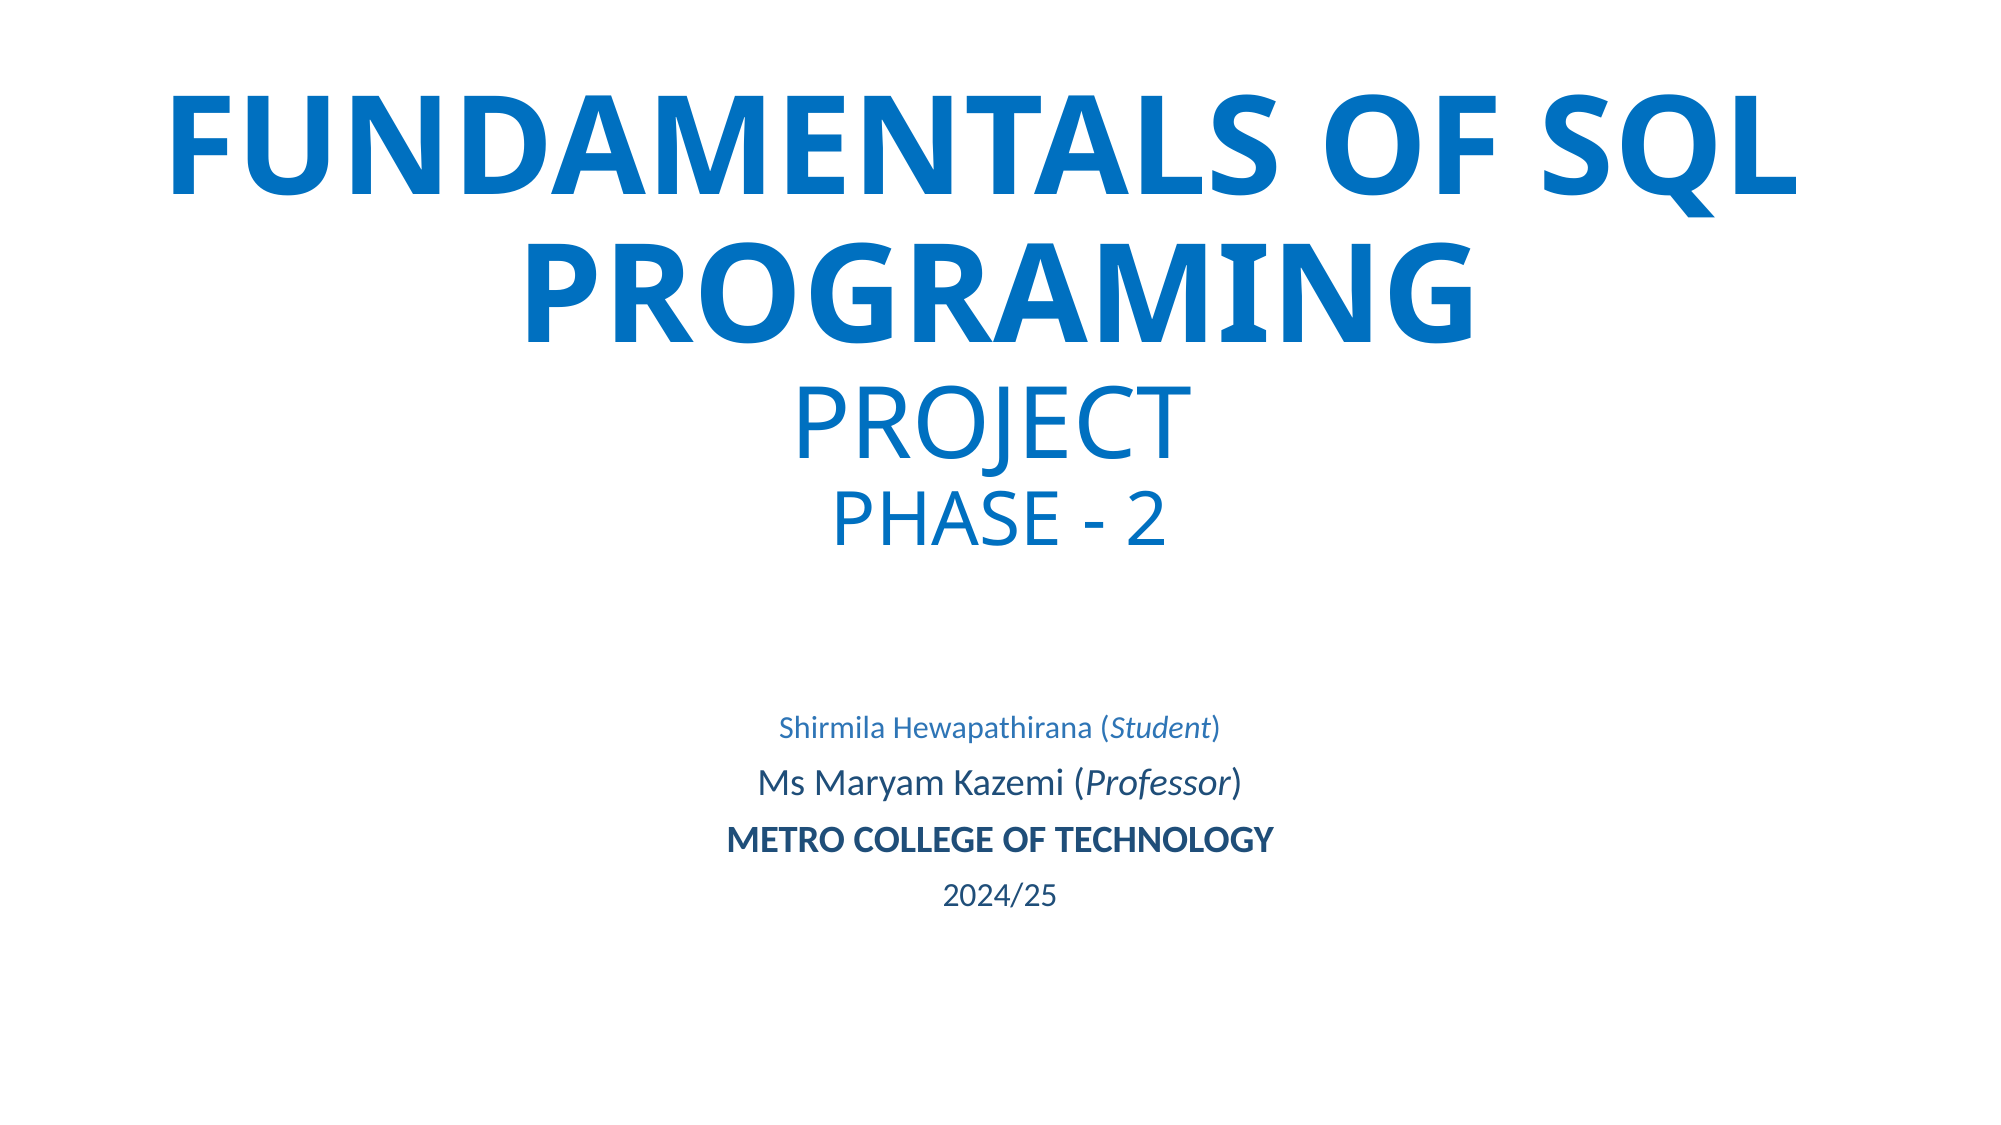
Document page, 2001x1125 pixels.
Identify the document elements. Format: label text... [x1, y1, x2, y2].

title FUNDAMENTALS OF SQL PROGRAMING PROJECT PHASE - 2 [0, 53, 2000, 569]
subtitle Shirmila Hewapathirana (Student) Ms Maryam Kazemi (Professor) METRO COLLEGE OF TECHNOLOGY 2024/25 [0, 703, 2000, 922]
